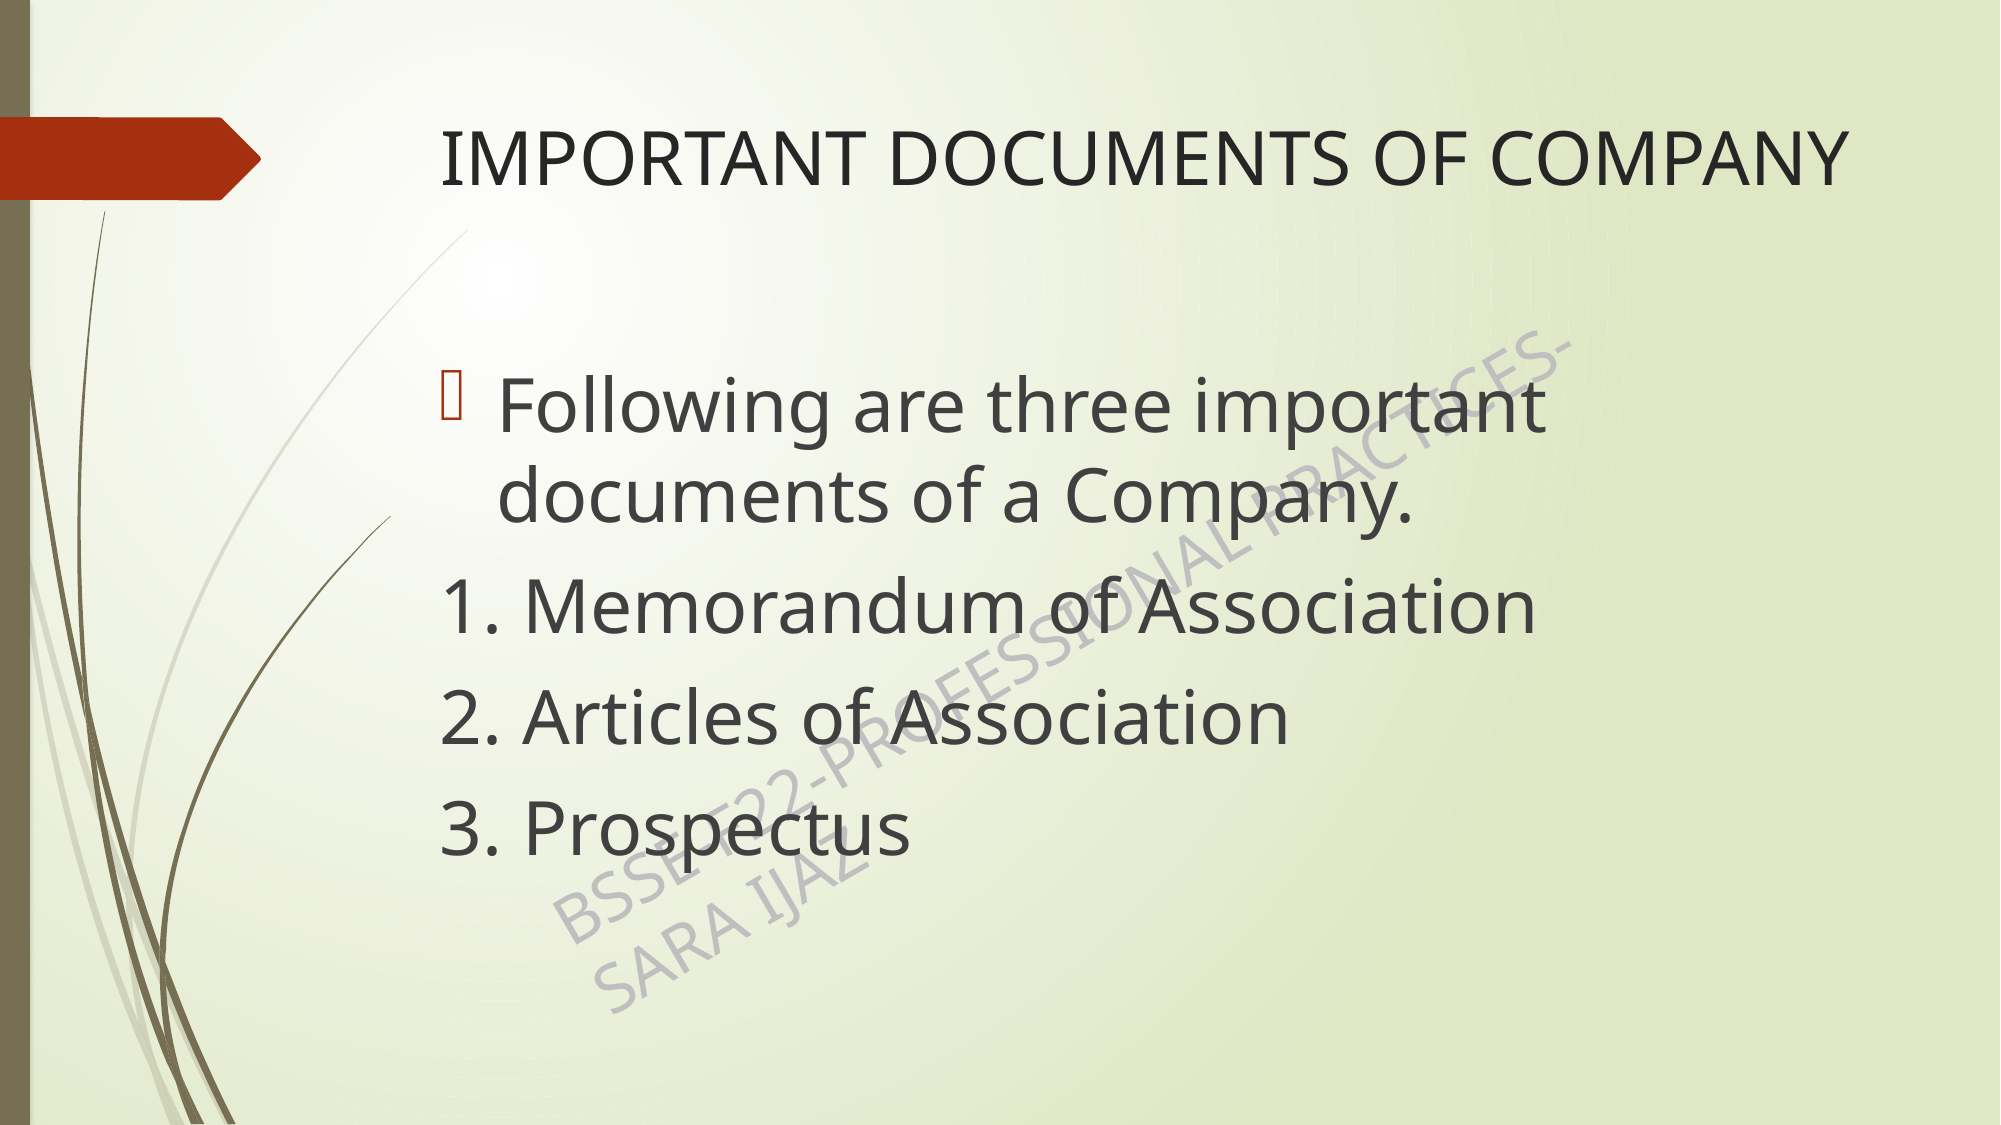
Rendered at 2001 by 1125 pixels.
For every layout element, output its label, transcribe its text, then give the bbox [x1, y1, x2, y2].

list Following are three important documents of a Company. 1. Memorandum of Association 2. Articles of Association 3. Prospectus [424, 350, 1888, 970]
title IMPORTANT DOCUMENTS OF COMPANY [425, 102, 1888, 313]
